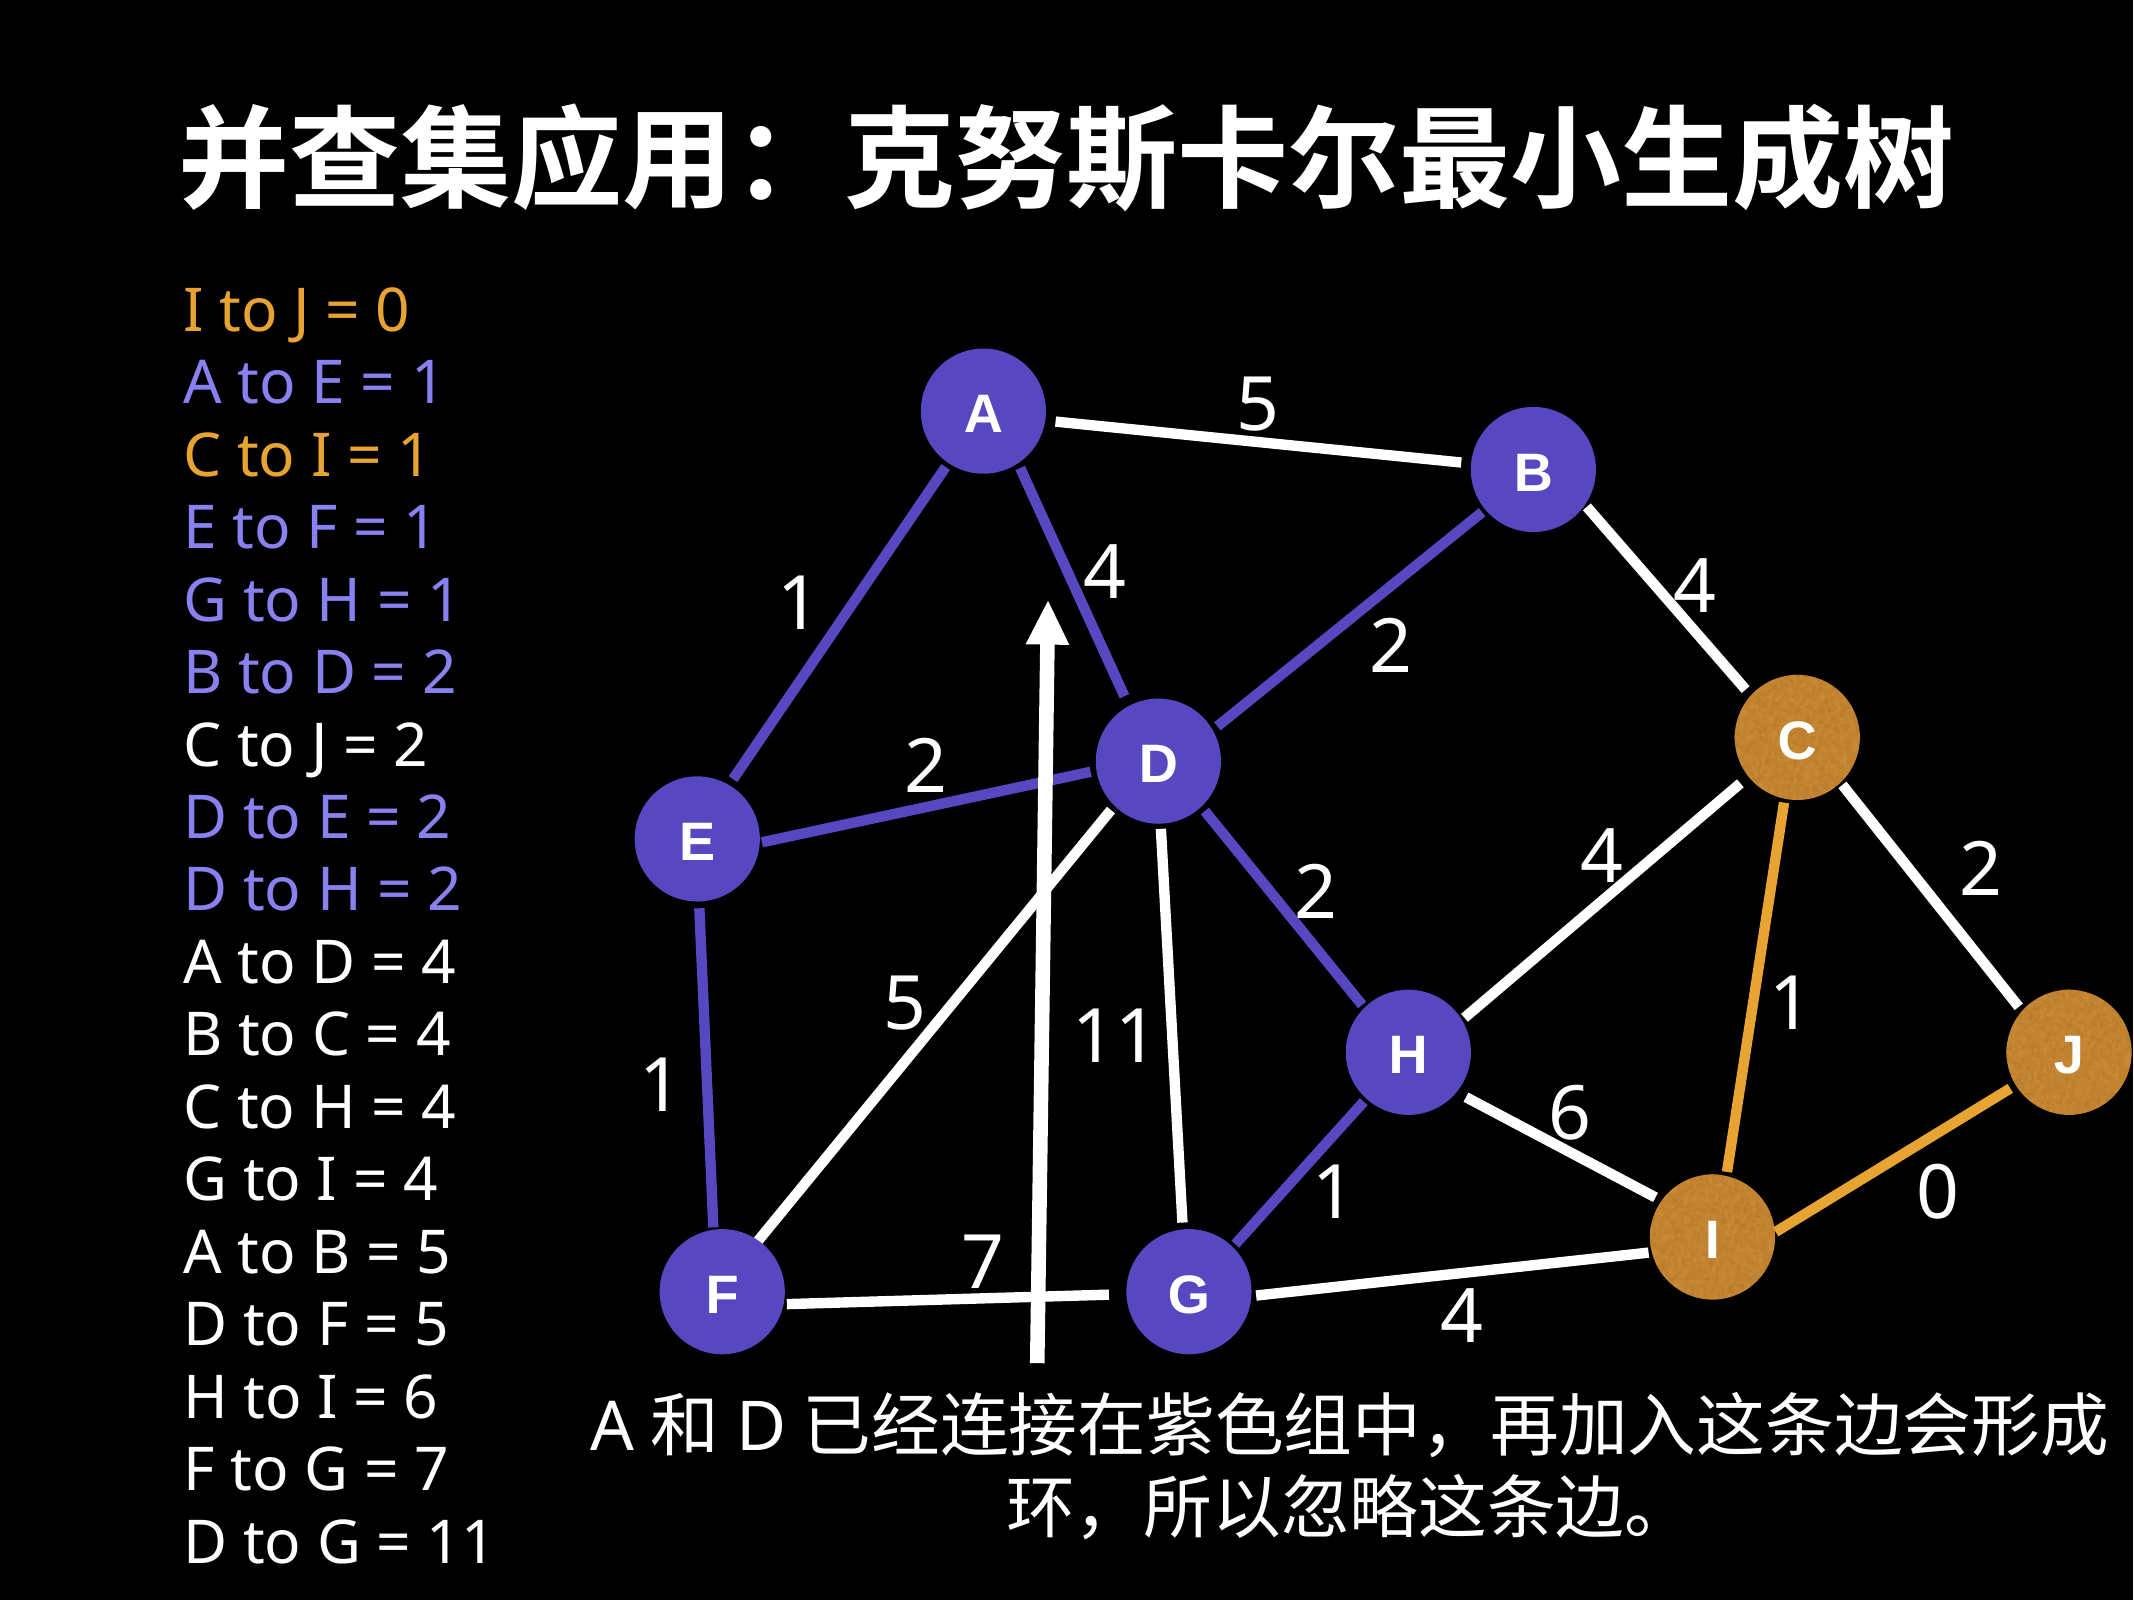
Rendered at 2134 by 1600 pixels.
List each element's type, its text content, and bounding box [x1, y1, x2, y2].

text_box 1 [768, 545, 829, 653]
text_box 1 [1761, 945, 1821, 1053]
text_box [1037, 600, 1055, 1364]
text_box E [634, 776, 760, 902]
text_box F [659, 1229, 785, 1355]
title 并查集应用：克努斯卡尔最小生成树 [21, 0, 2112, 313]
text_box 11 [1064, 978, 1168, 1086]
text_box B [1470, 406, 1596, 533]
text_box 6 [1540, 1056, 1601, 1163]
text_box 1 [631, 1027, 692, 1135]
text_box G [1126, 1229, 1252, 1355]
text_box 2 [1286, 834, 1346, 942]
text_box 4 [1572, 799, 1633, 906]
text_box 5 [875, 945, 936, 1053]
text_box 2 [1361, 589, 1421, 696]
text_box 4 [1431, 1259, 1492, 1366]
text_box D [1095, 698, 1221, 824]
text_box A [920, 348, 1046, 474]
text_box H [1345, 989, 1471, 1115]
text_box A和D已经连接在紫色组中，再加入这条边会形成环，所以忽略这条边。 [553, 1373, 2134, 1555]
text_box C [1734, 674, 1860, 801]
text_box 2 [1951, 812, 2012, 919]
text_box 5 [1228, 347, 1289, 454]
text_box 0 [1907, 1135, 1968, 1242]
text_box 2 [896, 709, 957, 816]
text_box 4 [1074, 514, 1135, 622]
text_box 4 [1665, 528, 1726, 636]
text_box I to J = 0 A to E = 1 C to I = 1 E to F = 1 G to H = 1 B to D = 2 C to J = 2 D to E = 2 D to H = 2 A to D = 4 B to C = 4 C to H = 4 G to I = 4 A to B = 5 D to F = 5 H to I = 6 F to G = 7 D to G = 11 [175, 262, 521, 1584]
text_box J [2006, 989, 2132, 1115]
text_box 1 [1304, 1135, 1365, 1242]
text_box 7 [953, 1204, 1014, 1312]
text_box I [1649, 1174, 1776, 1300]
